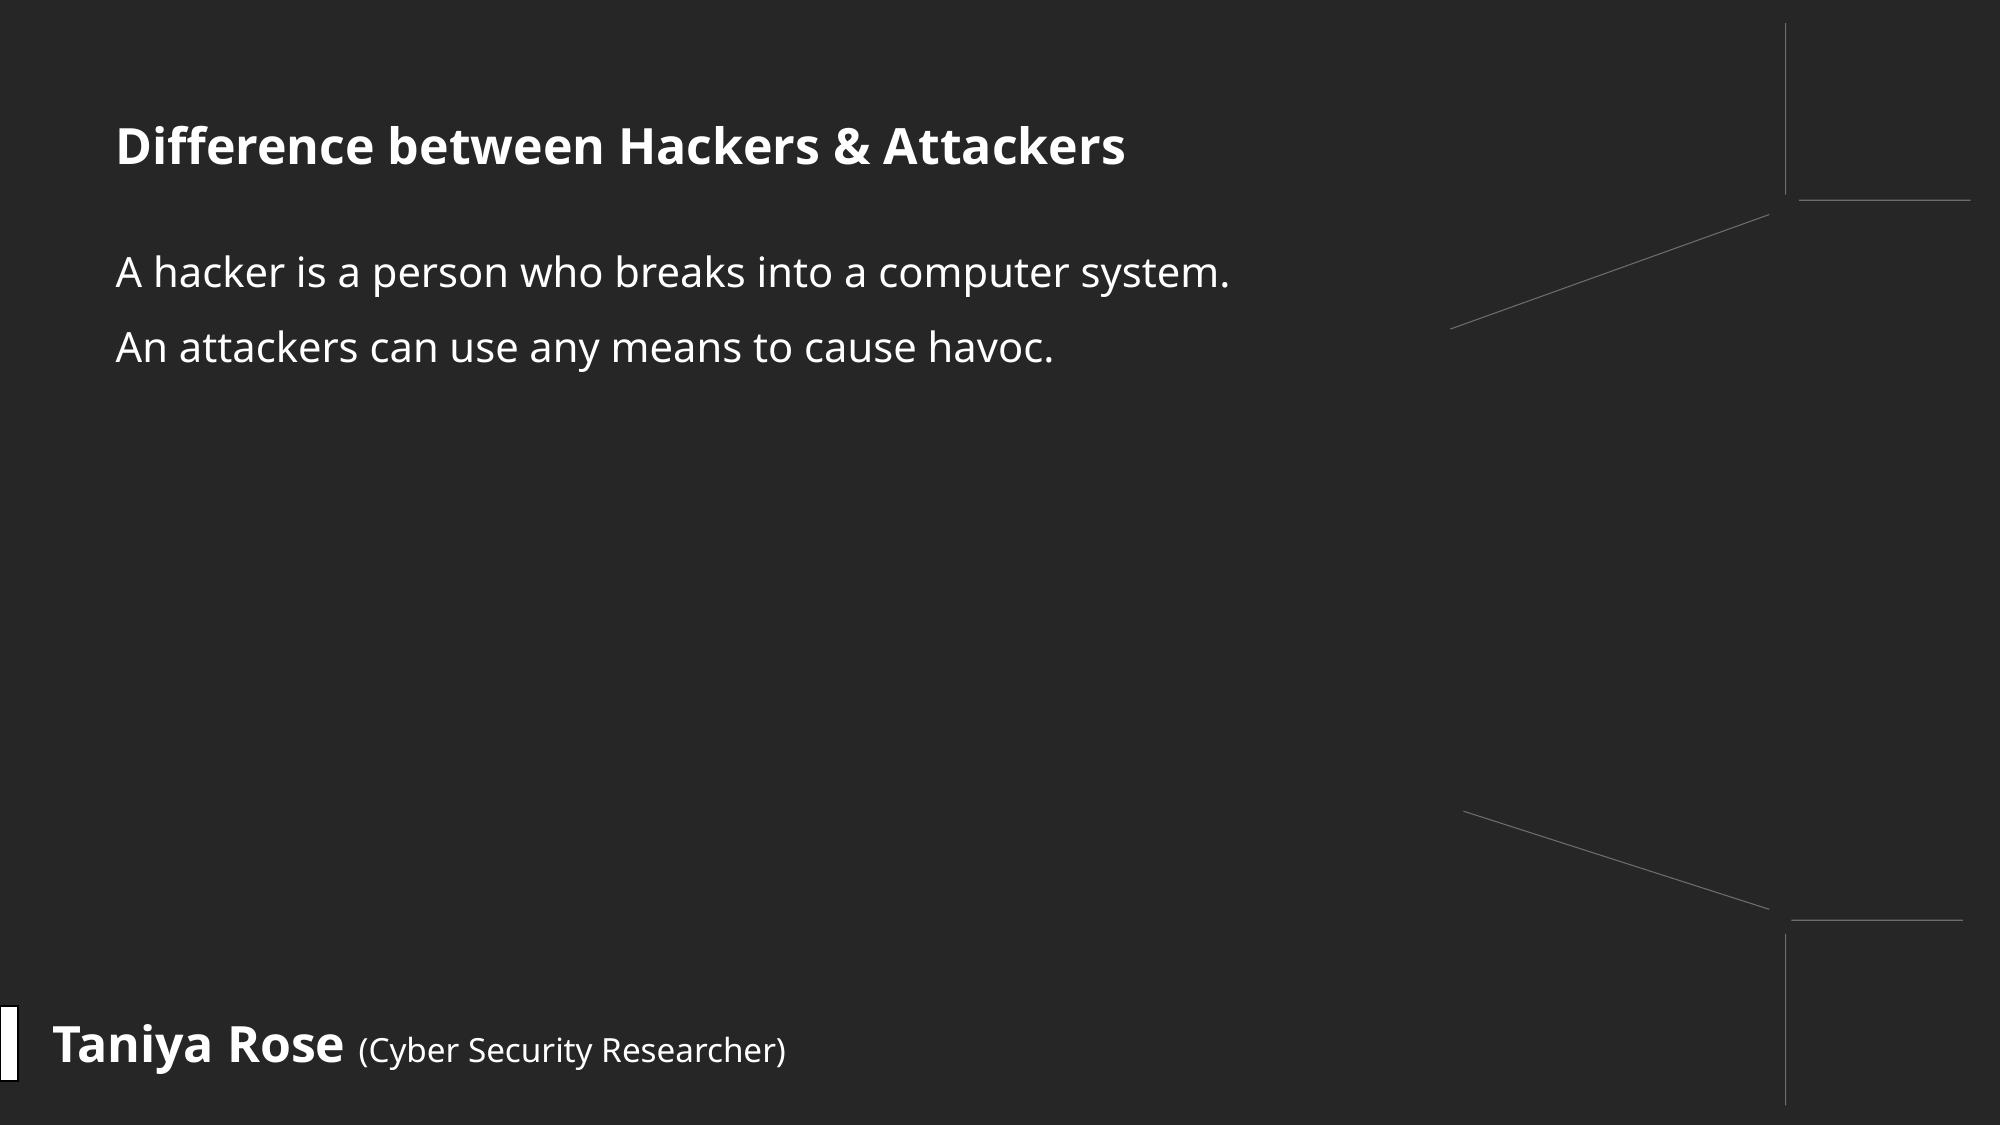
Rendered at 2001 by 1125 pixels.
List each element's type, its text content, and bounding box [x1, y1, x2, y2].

text_box [0, 1005, 19, 1082]
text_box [1789, 19, 1967, 205]
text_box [1785, 920, 1963, 1106]
text_box Taniya Rose (Cyber Security Researcher) [37, 1005, 1031, 1081]
text_box [0, 0, 2000, 1125]
text_box Difference between Hackers & Attackers [100, 107, 1500, 182]
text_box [1463, 811, 1770, 910]
text_box A hacker is a person who breaks into a computer system. An attackers can use any means to cause havoc. [100, 213, 1396, 379]
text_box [1450, 214, 1770, 330]
